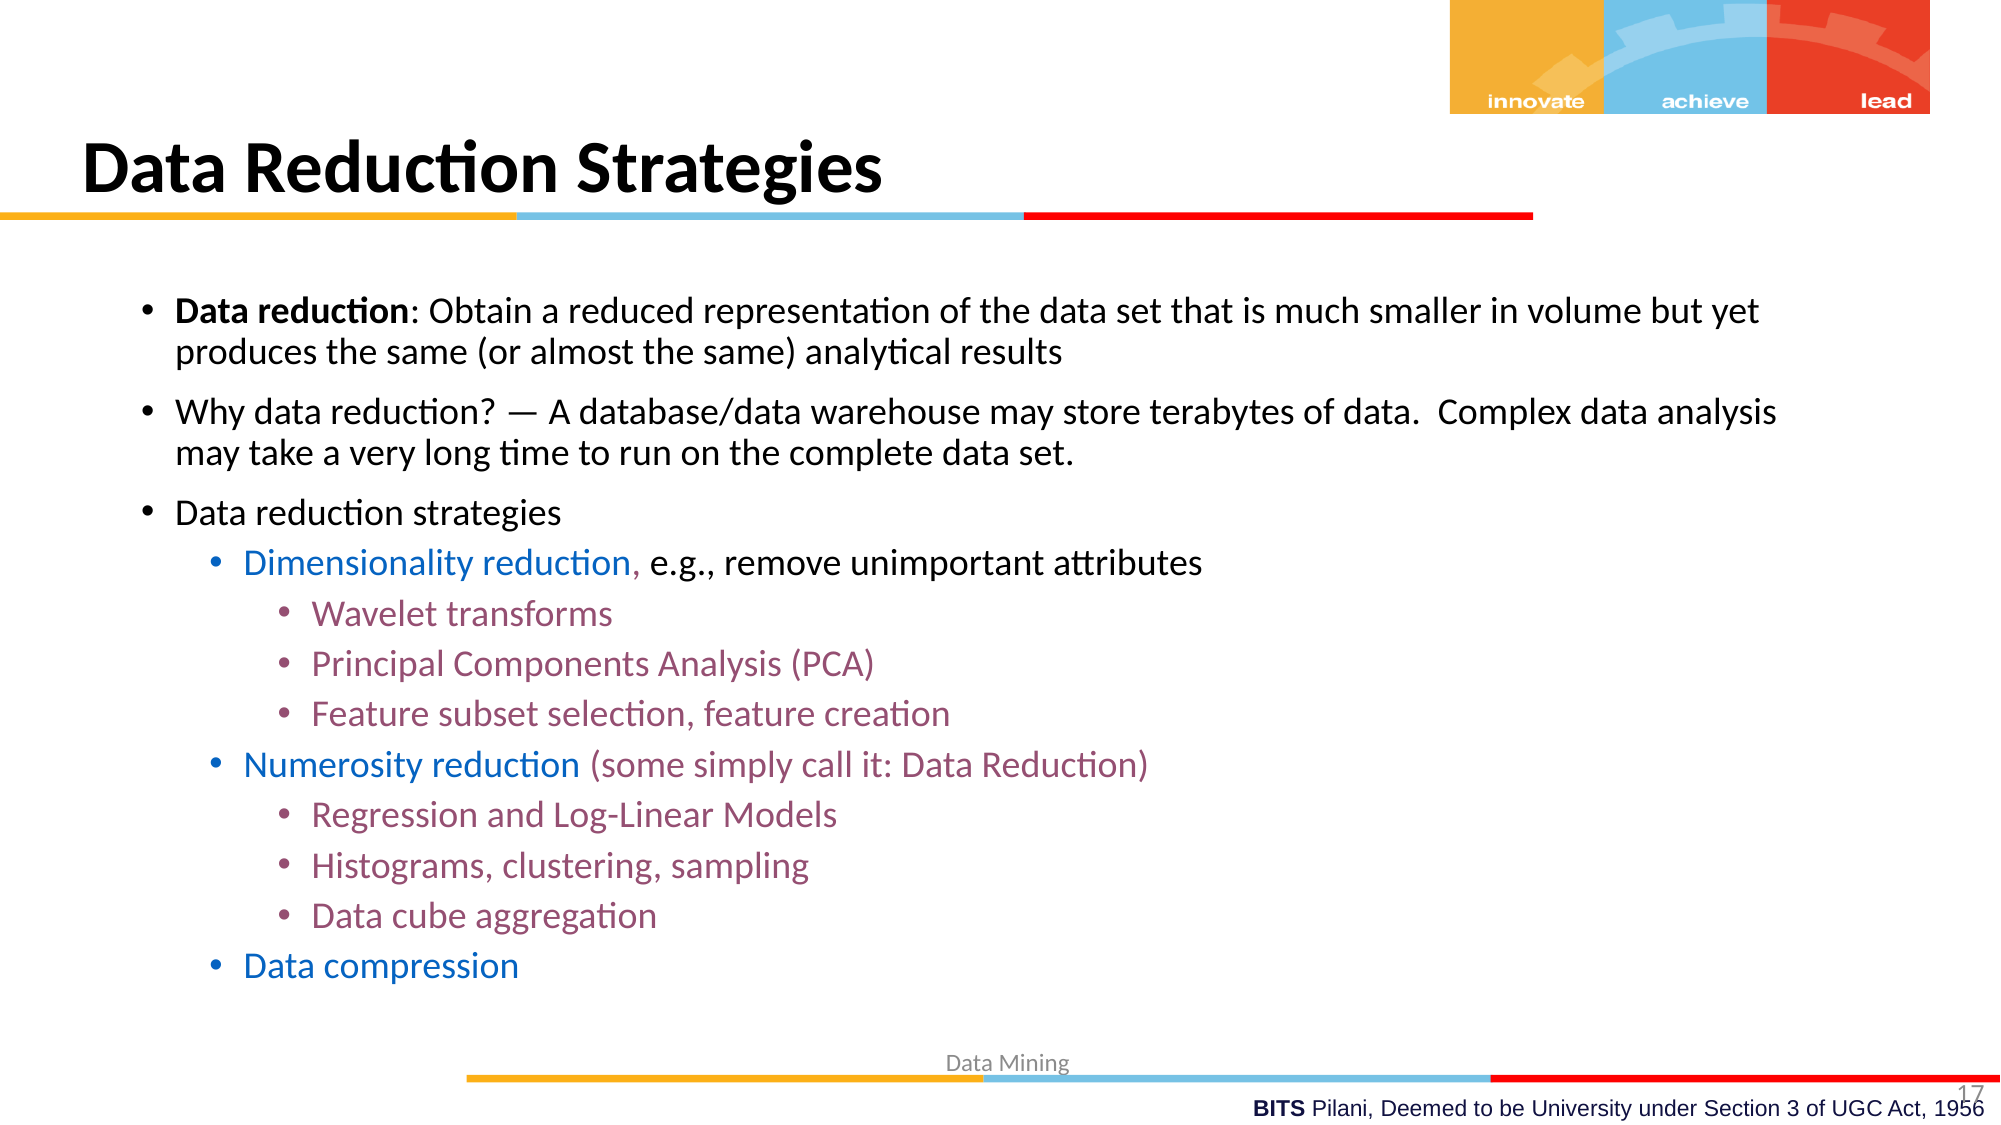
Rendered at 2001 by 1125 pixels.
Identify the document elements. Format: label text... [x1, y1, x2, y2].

picture [1449, 0, 1930, 114]
title Data Reduction Strategies [67, 59, 1792, 278]
list Data reduction: Obtain a reduced representation of the data set that is much smaller in volume but yet produces the same (or almost the same) analytical results Why data reduction? — A database/data warehouse may store terabytes of data. Complex data analysis may take a very long time to run on the complete data set. Data reduction strategies Dimensionality reduction, e.g., remove unimportant attributes Wavelet transforms Principal Components Analysis (PCA) Feature subset selection, feature creation Numerosity reduction (some simply call it: Data Reduction) Regression and Log-Linear Models Histograms, clustering, sampling Data cube aggregation Data compression [126, 283, 1852, 998]
slide_number 17 [1533, 1065, 2000, 1125]
